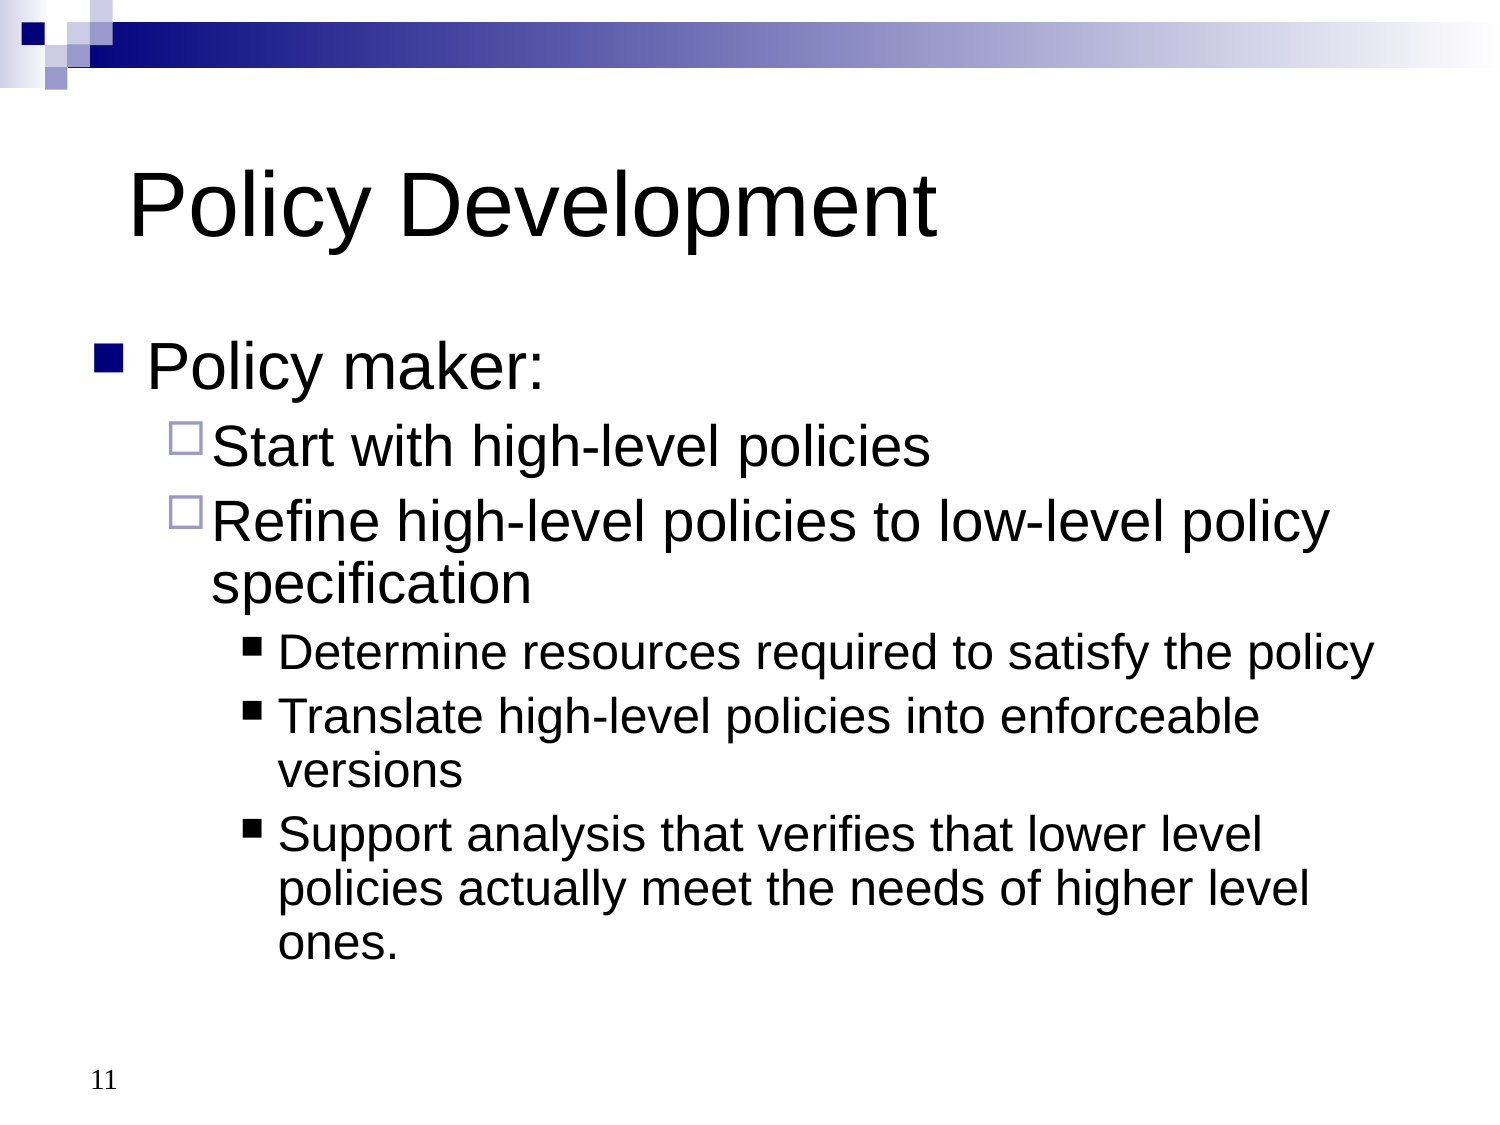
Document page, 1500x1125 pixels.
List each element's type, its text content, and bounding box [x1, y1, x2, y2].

slide_number 11 [74, 1024, 426, 1103]
list Policy maker: Start with high-level policies Refine high-level policies to low-level policy specification Determine resources required to satisfy the policy Translate high-level policies into enforceable versions Support analysis that verifies that lower level policies actually meet the needs of higher level ones. [75, 324, 1425, 963]
title Policy Development [112, 99, 1188, 300]
